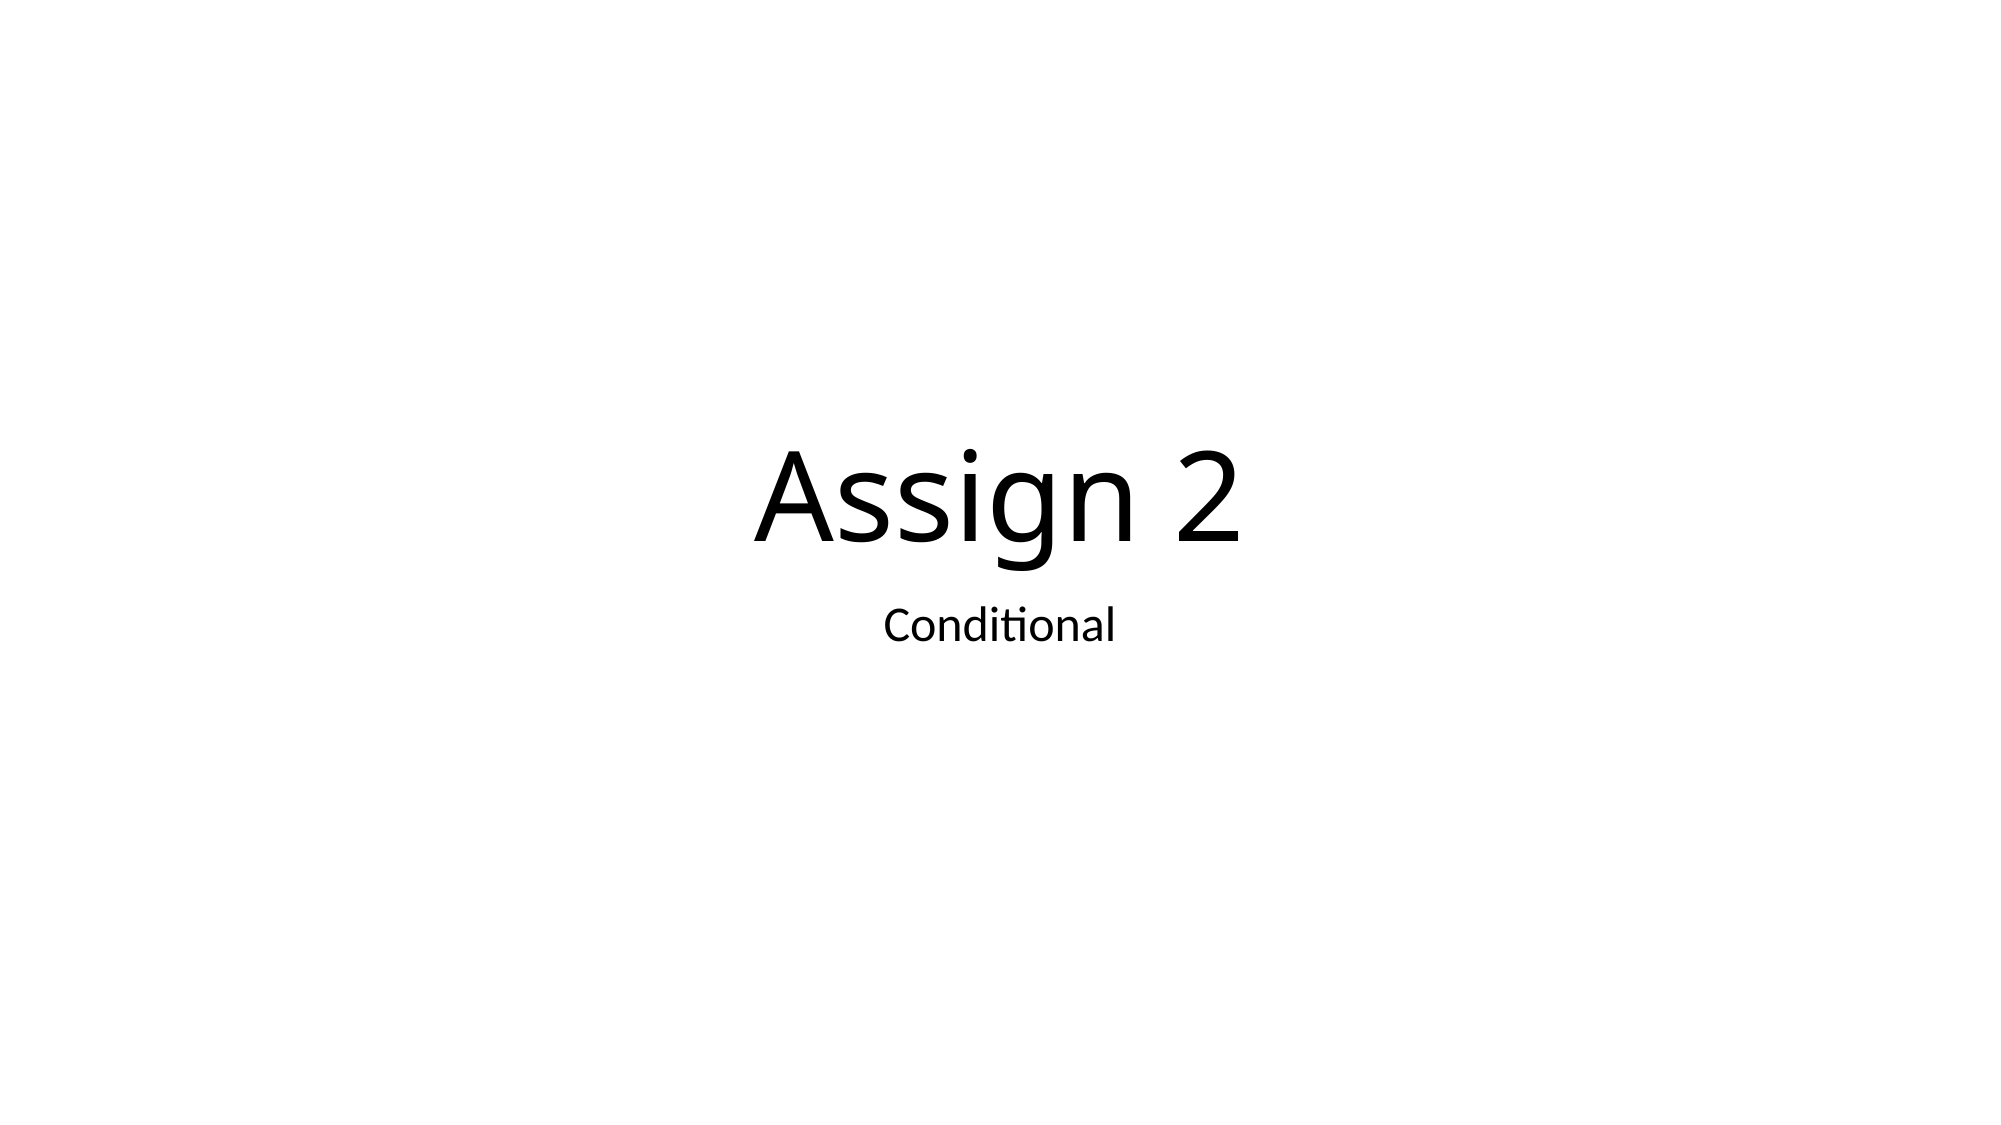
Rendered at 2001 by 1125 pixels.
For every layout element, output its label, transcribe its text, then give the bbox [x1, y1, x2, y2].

subtitle Conditional [249, 590, 1750, 863]
title Assign 2 [249, 184, 1750, 576]
